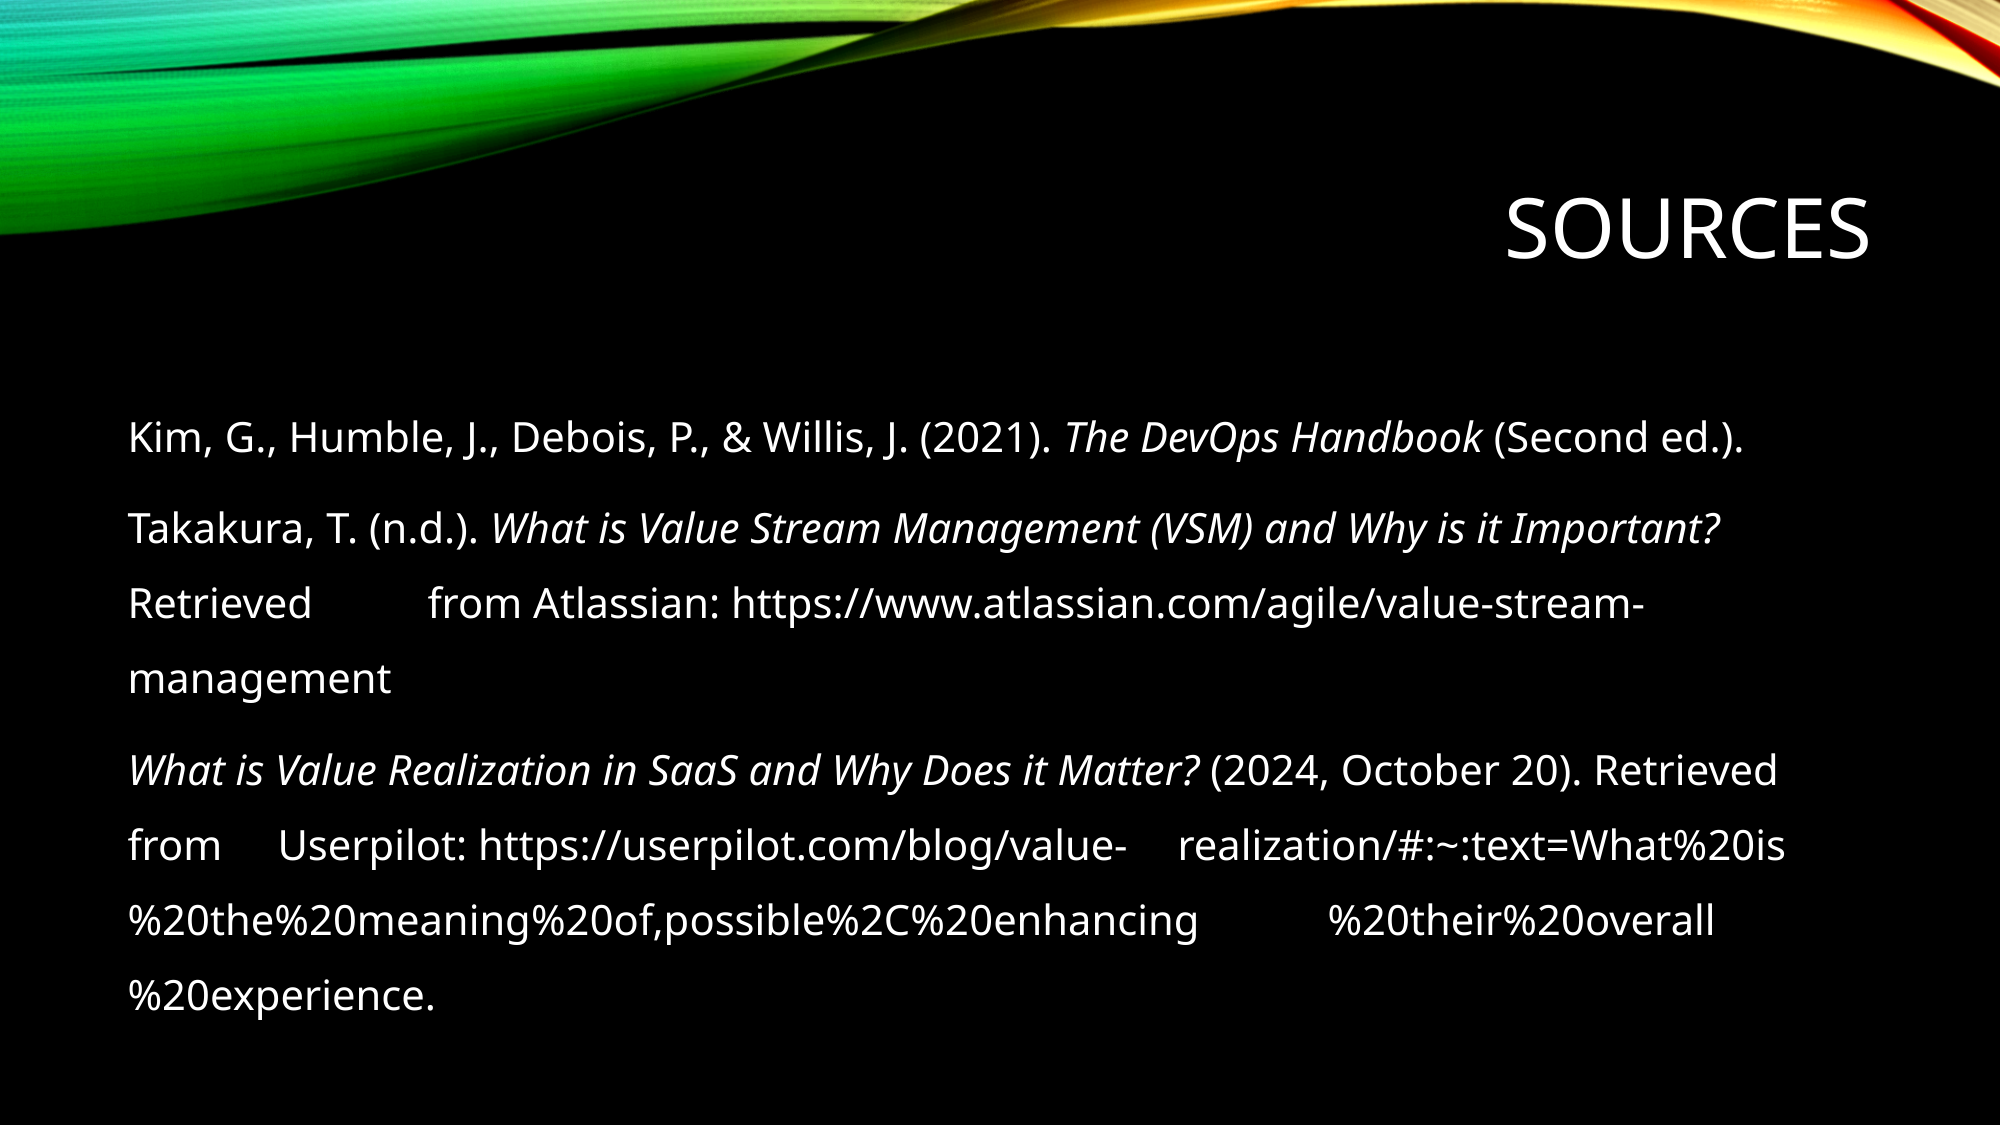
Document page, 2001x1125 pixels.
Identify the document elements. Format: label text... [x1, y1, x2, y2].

picture [0, 0, 2000, 237]
title sources [474, 125, 1888, 338]
list Kim, G., Humble, J., Debois, P., & Willis, J. (2021). The DevOps Handbook (Second ed.). Takakura, T. (n.d.). What is Value Stream Management (VSM) and Why is it Important? Retrieved from Atlassian: https://www.atlassian.com/agile/value-stream-management What is Value Realization in SaaS and Why Does it Matter? (2024, October 20). Retrieved from Userpilot: https://userpilot.com/blog/value- realization/#:~:text=What%20is%20the%20meaning%20of,possible%2C%20enhancing %20their%20overall%20experience. [112, 378, 1888, 1039]
